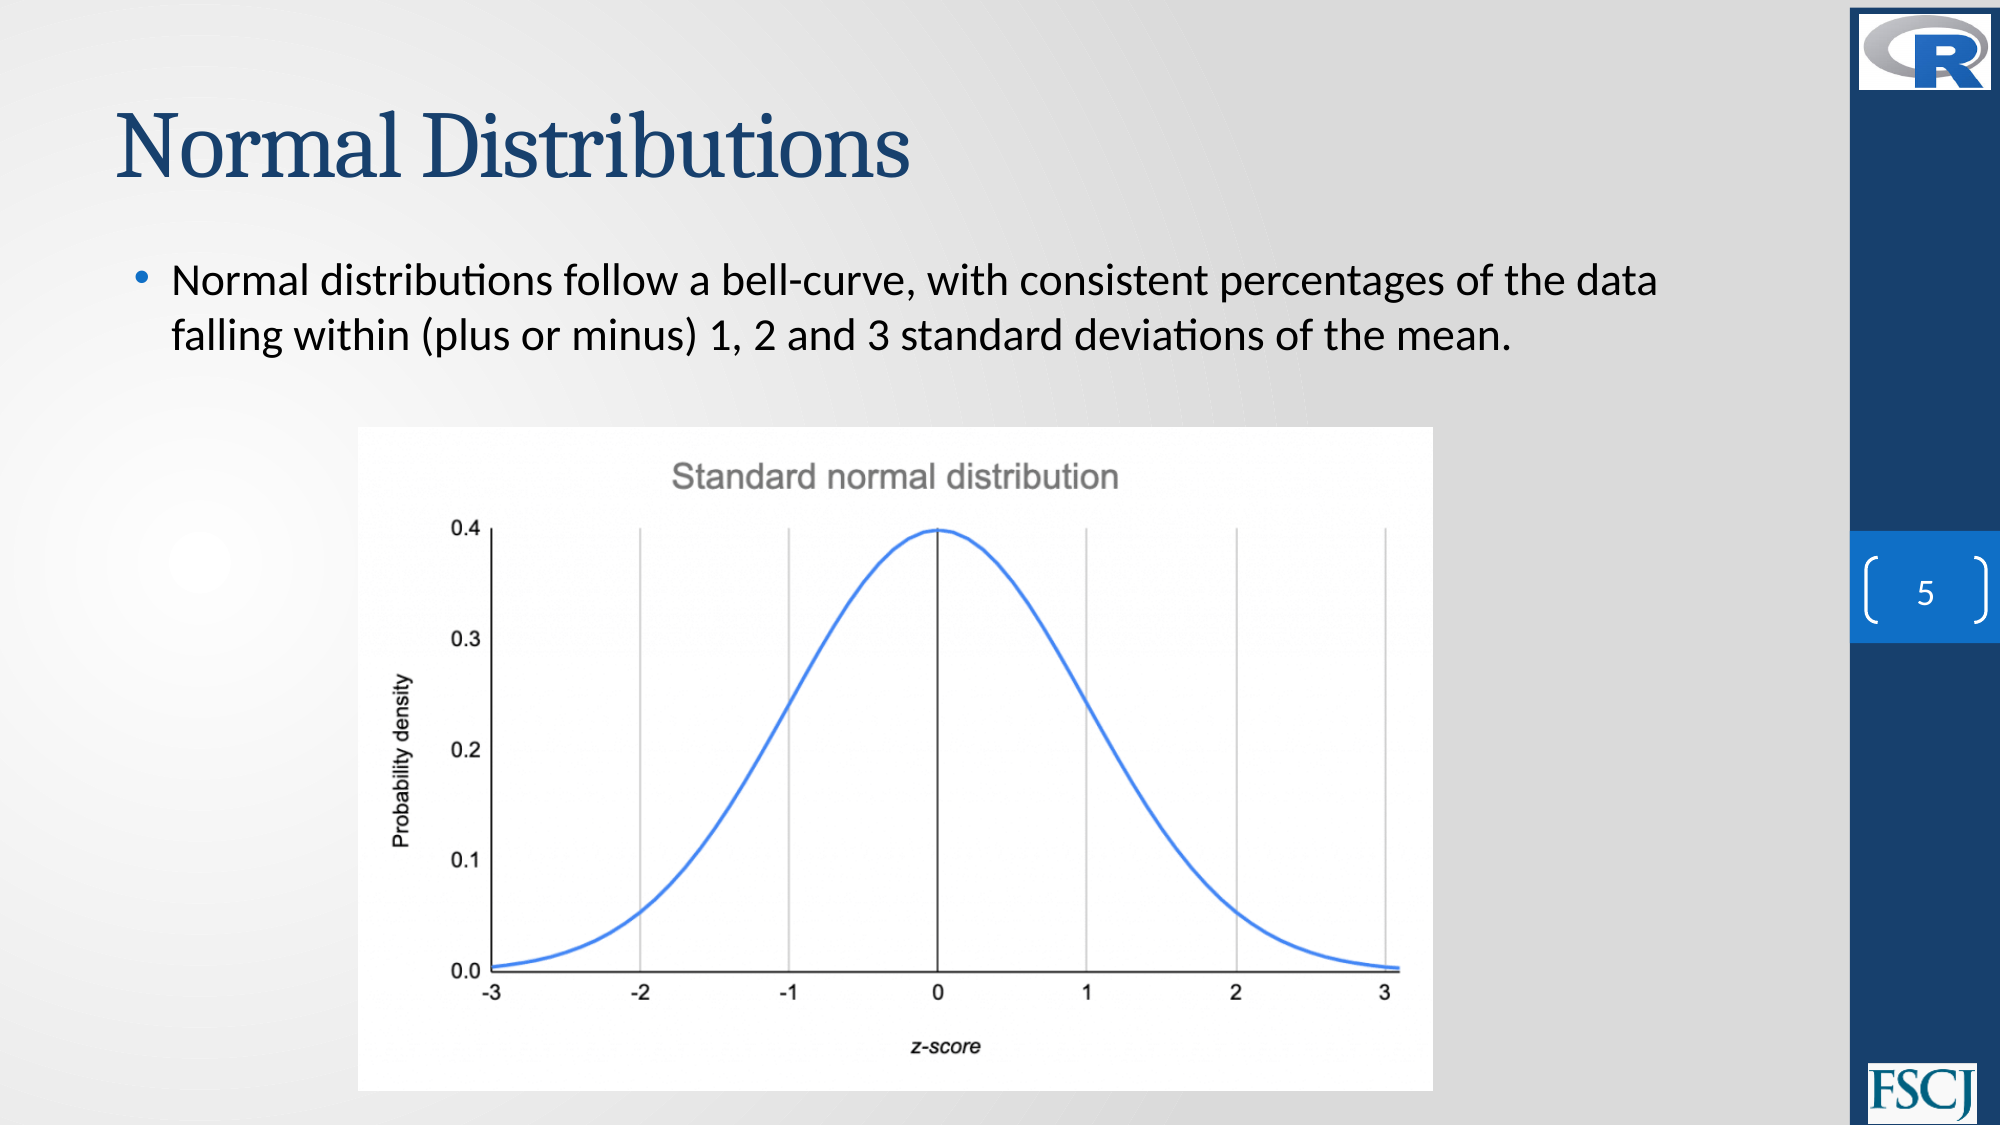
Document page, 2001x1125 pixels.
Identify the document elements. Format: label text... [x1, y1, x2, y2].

title Normal Distributions [99, 45, 1767, 233]
picture [1868, 1063, 1977, 1124]
list Normal distributions follow a bell-curve, with consistent percentages of the data falling within (plus or minus) 1, 2 and 3 standard deviations of the mean. [99, 241, 1767, 1063]
picture [1859, 14, 1991, 90]
picture [358, 426, 1433, 1092]
slide_number 5 [1864, 555, 1988, 624]
